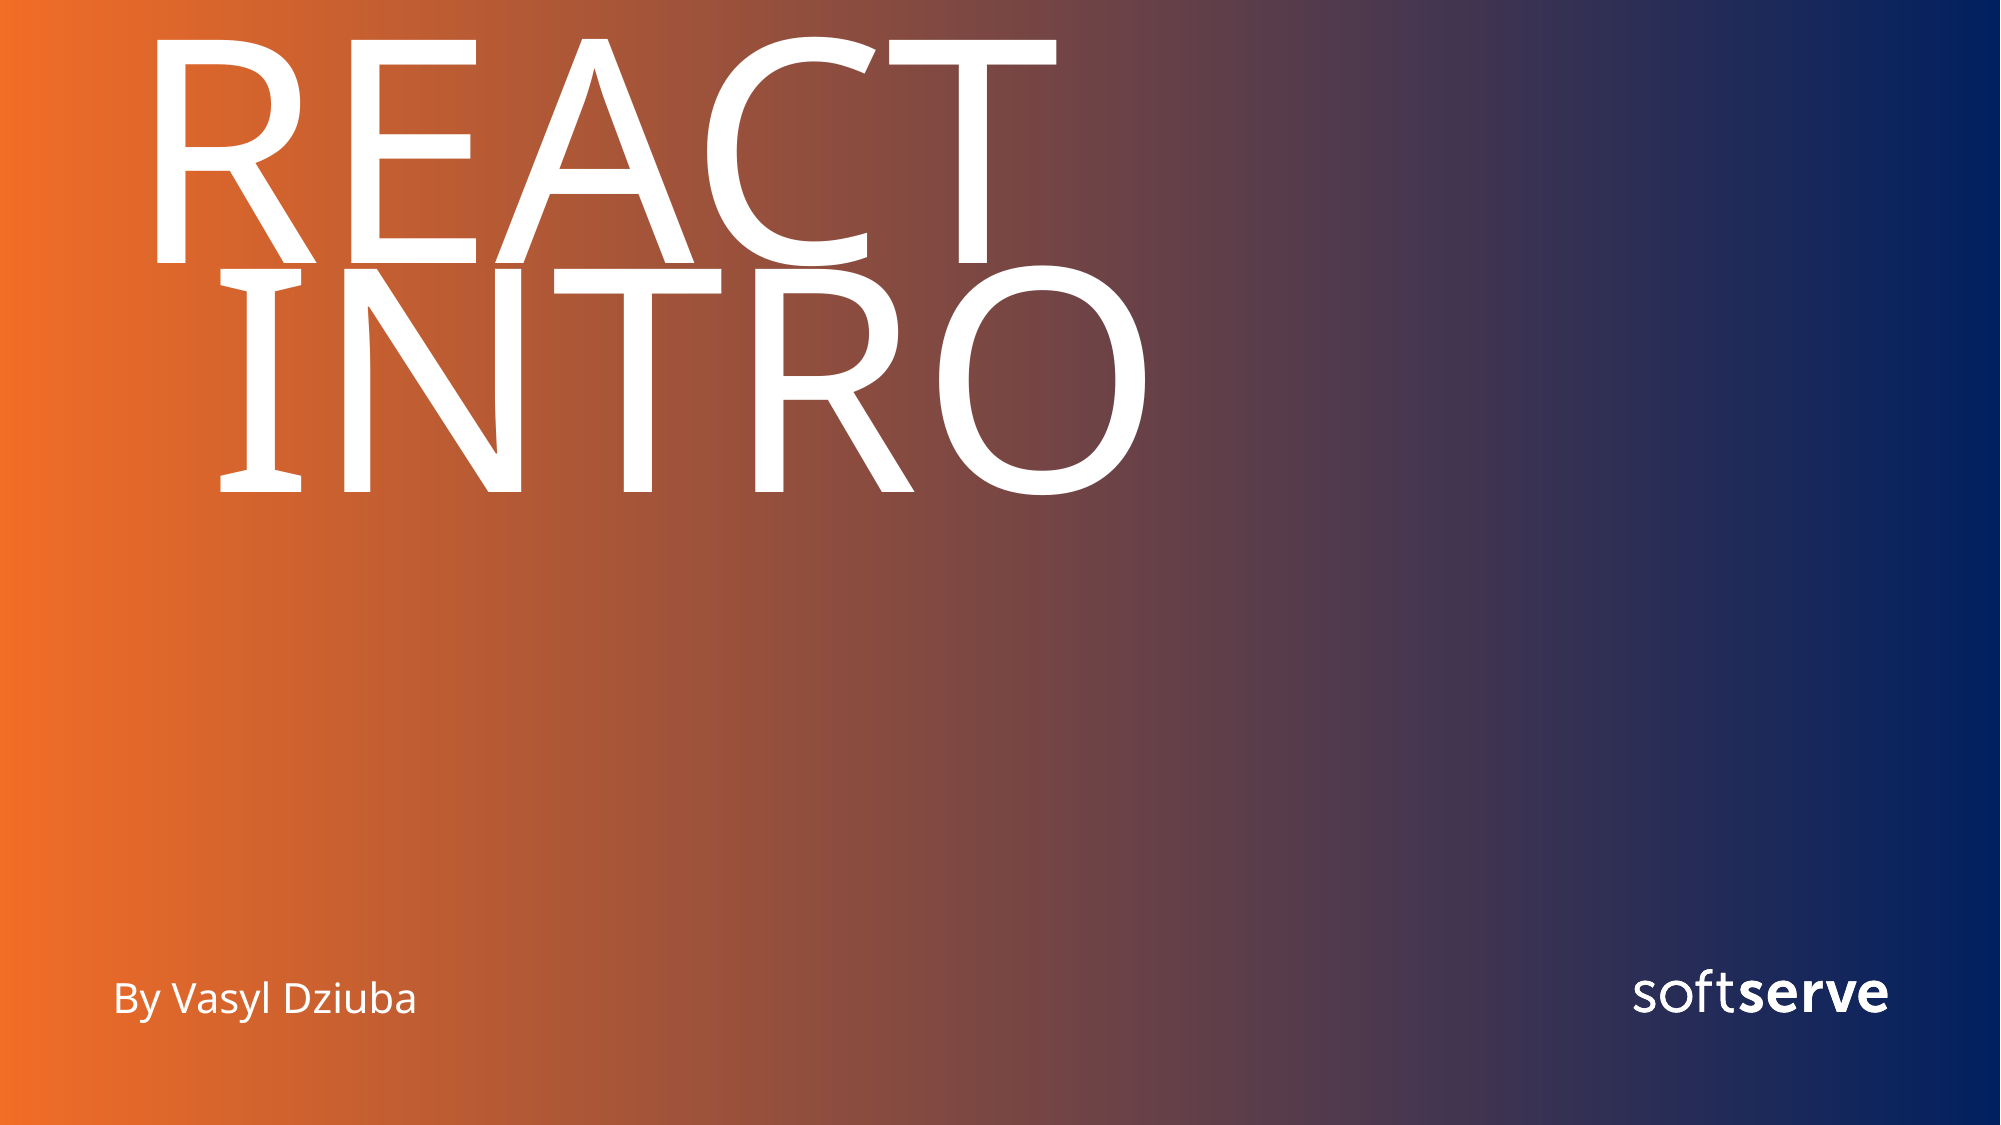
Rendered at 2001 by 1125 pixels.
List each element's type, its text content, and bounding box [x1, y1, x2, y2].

title REACT INTRO [112, 89, 1879, 1110]
